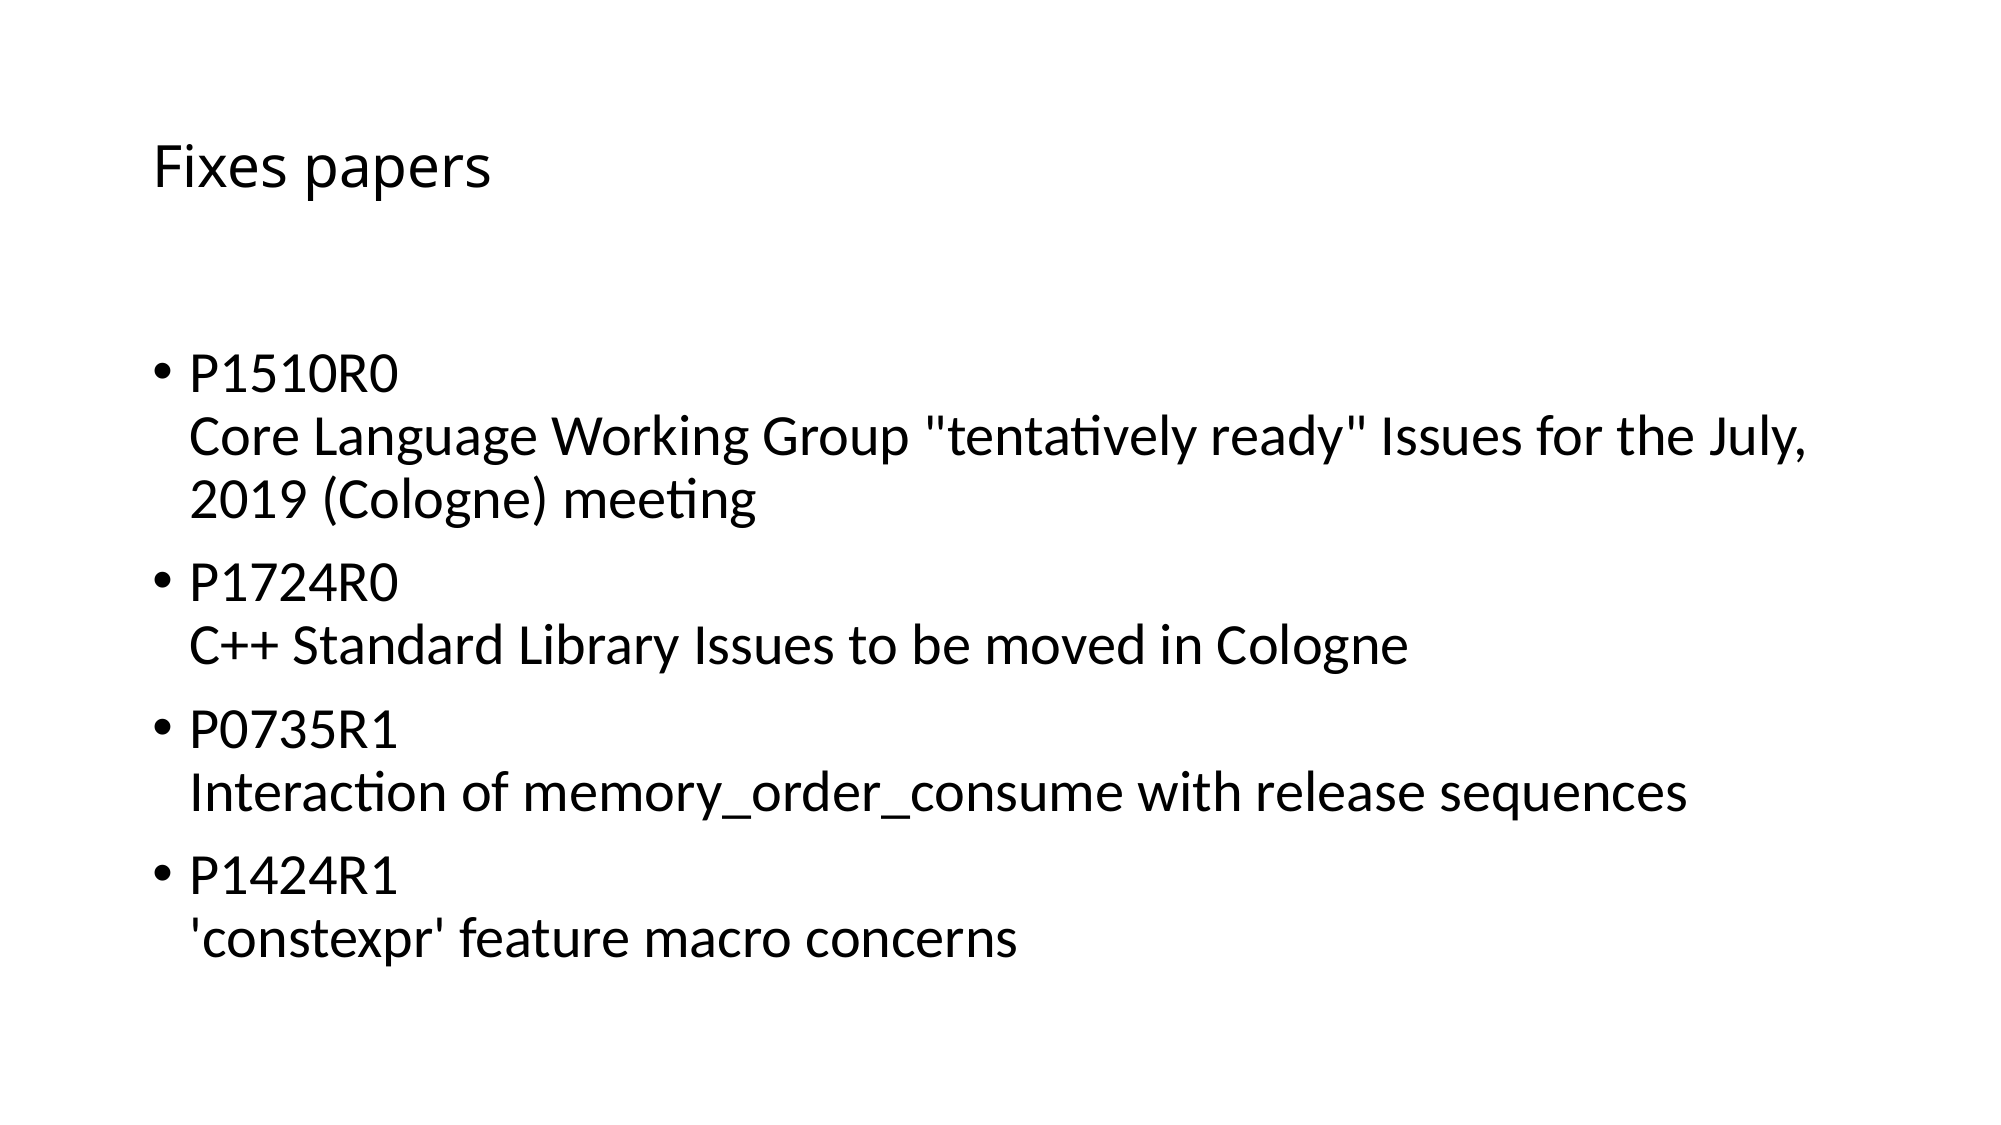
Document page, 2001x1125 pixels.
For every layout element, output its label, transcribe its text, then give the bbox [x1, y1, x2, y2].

title Fixes papers [137, 59, 1863, 278]
list P1510R0 Core Language Working Group "tentatively ready" Issues for the July, 2019 (Cologne) meeting P1724R0 C++ Standard Library Issues to be moved in Cologne P0735R1 Interaction of memory_order_consume with release sequences P1424R1 'constexpr' feature macro concerns [137, 299, 1863, 1014]
